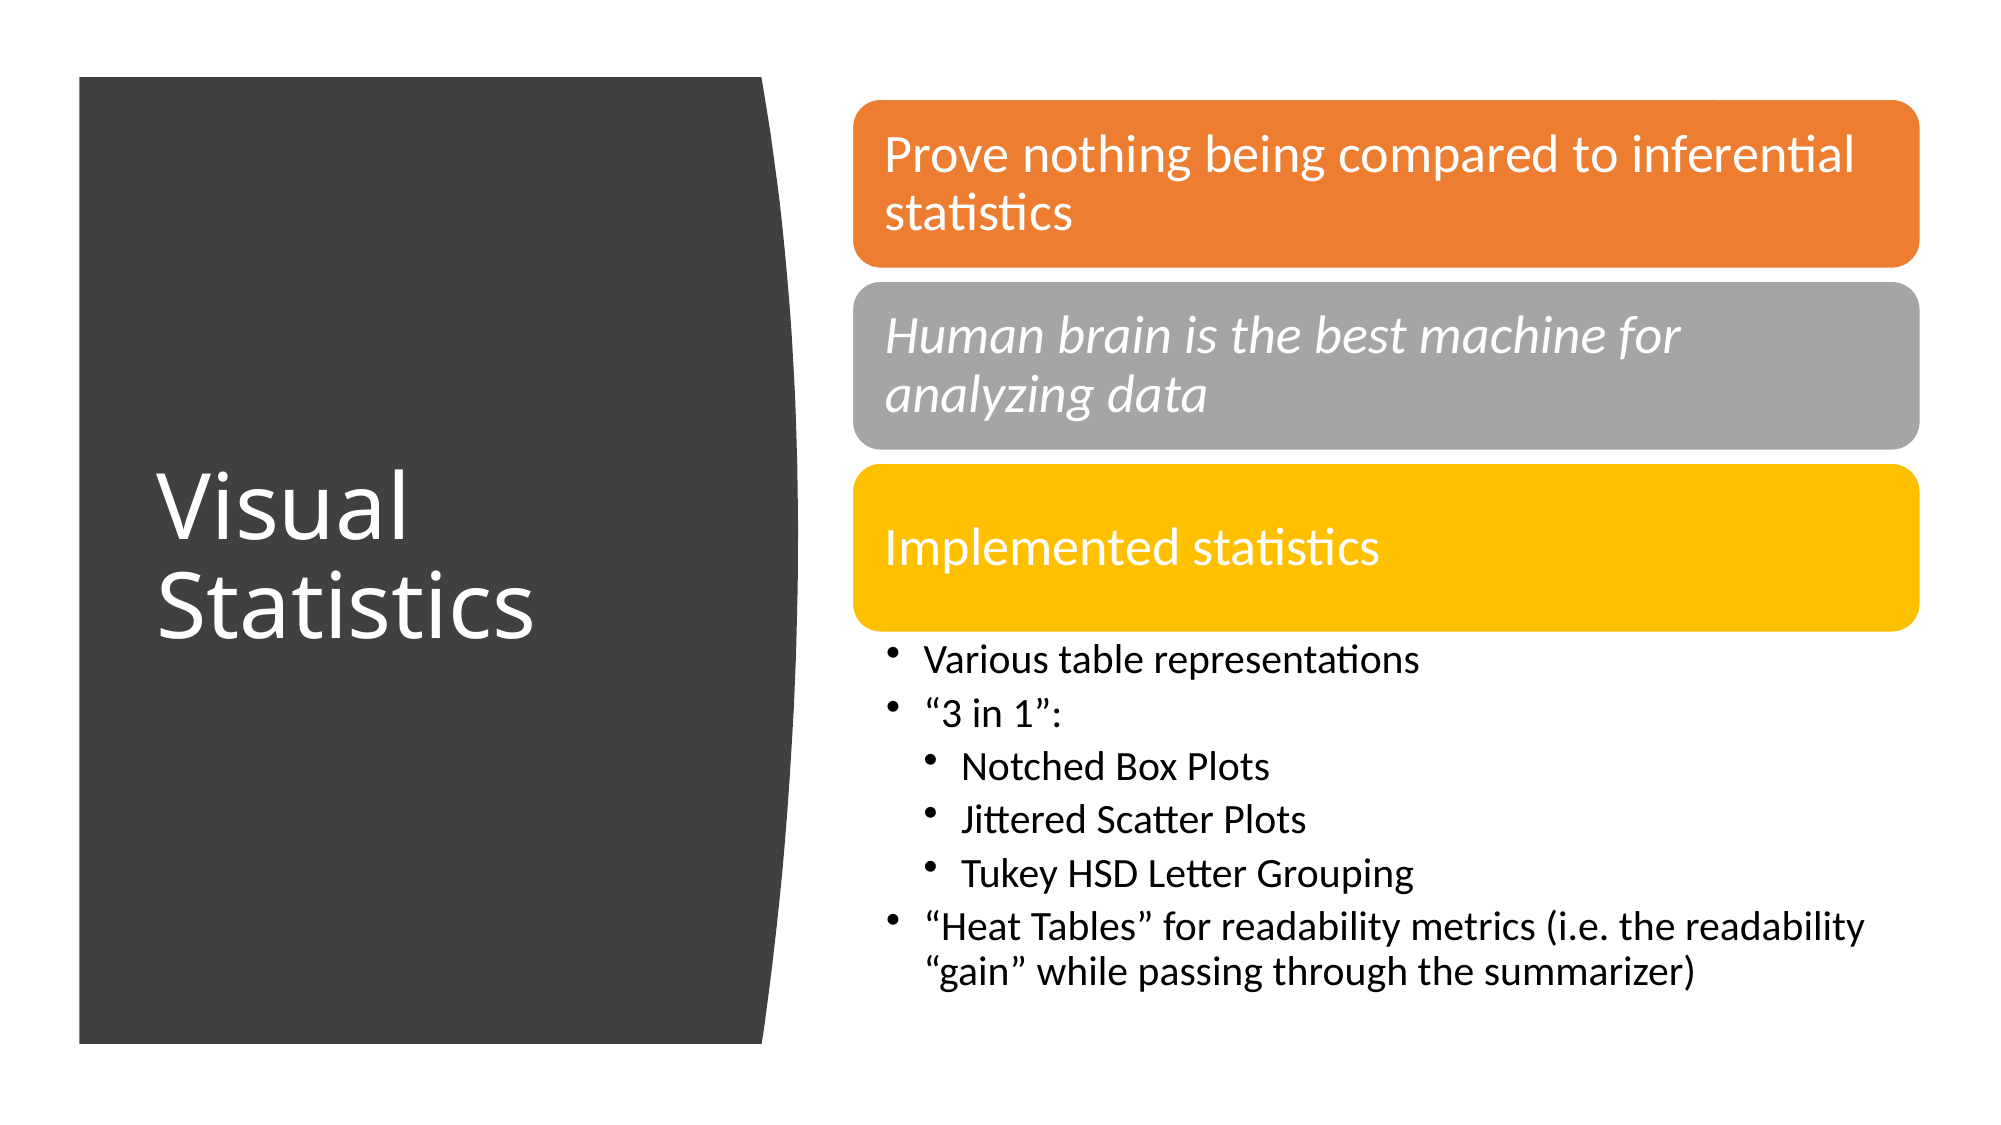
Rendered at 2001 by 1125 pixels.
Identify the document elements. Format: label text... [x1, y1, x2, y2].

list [852, 77, 1921, 1043]
text_box [78, 76, 800, 1045]
title Visual Statistics [141, 166, 702, 953]
